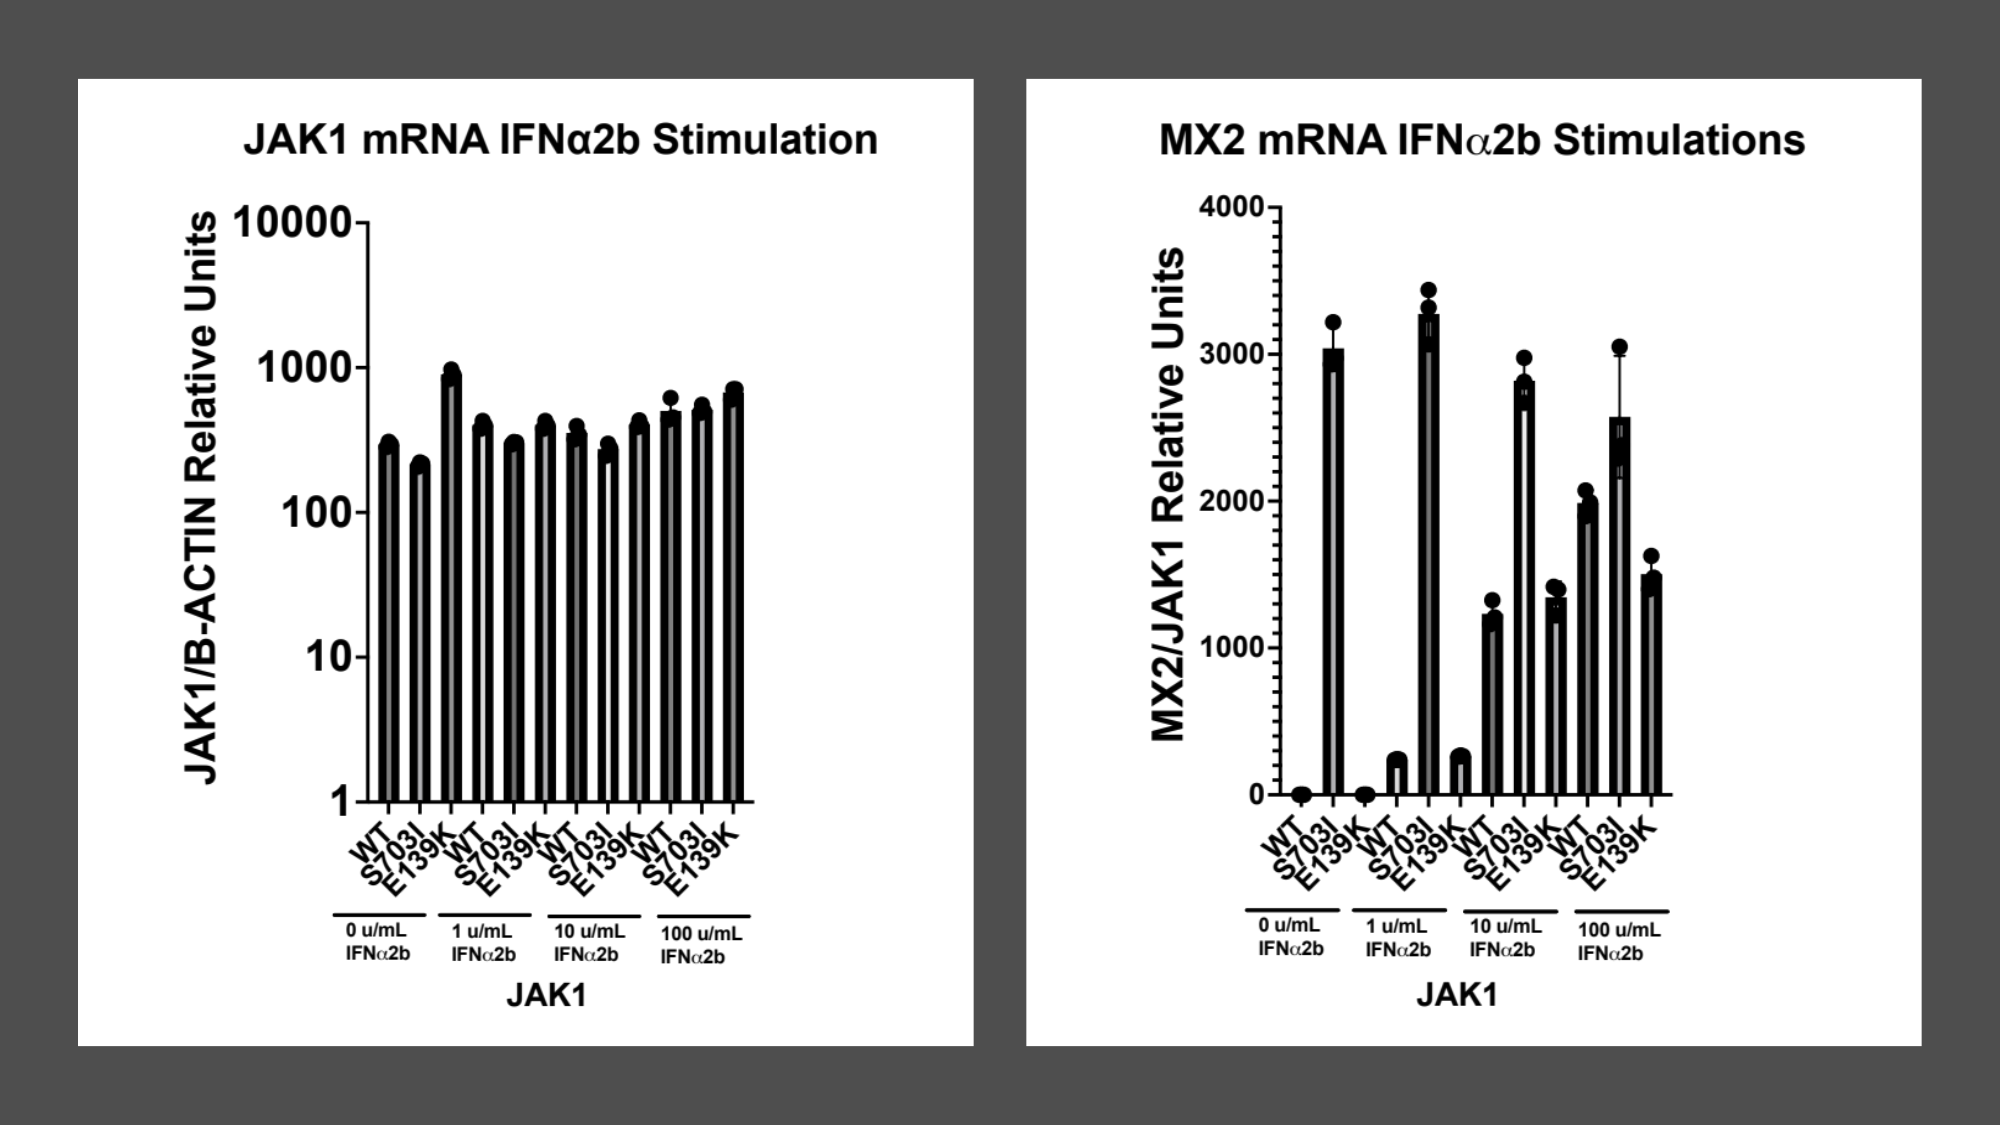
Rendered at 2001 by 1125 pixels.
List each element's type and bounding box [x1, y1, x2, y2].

picture [166, 104, 886, 1020]
text_box [77, 77, 975, 1048]
picture [1134, 104, 1814, 1020]
text_box [1025, 77, 1923, 1048]
text_box [0, 0, 2000, 1125]
